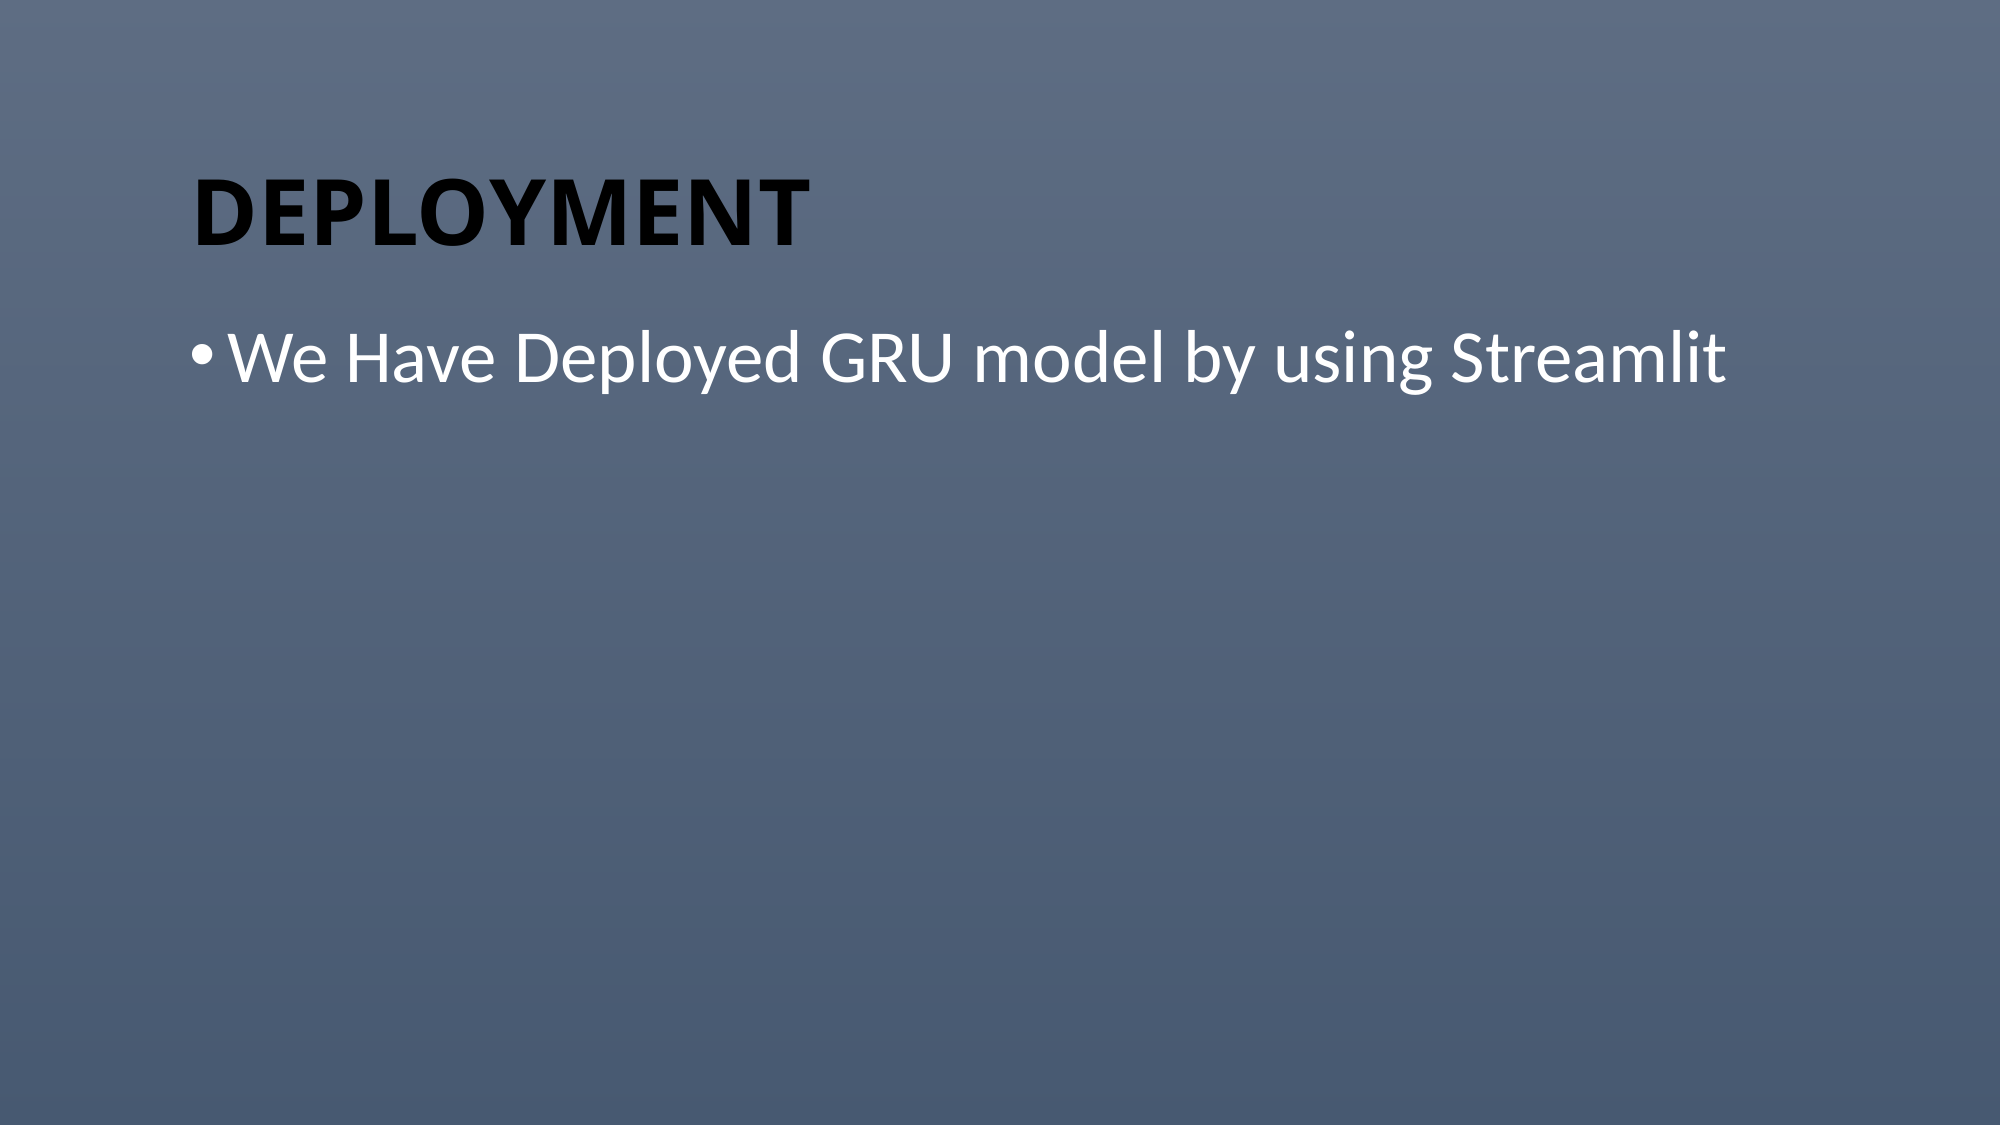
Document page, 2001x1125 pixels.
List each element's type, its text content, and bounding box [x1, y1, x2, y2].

list We Have Deployed GRU model by using Streamlit [174, 310, 1825, 975]
title DEPLOYMENT [175, 79, 1826, 352]
